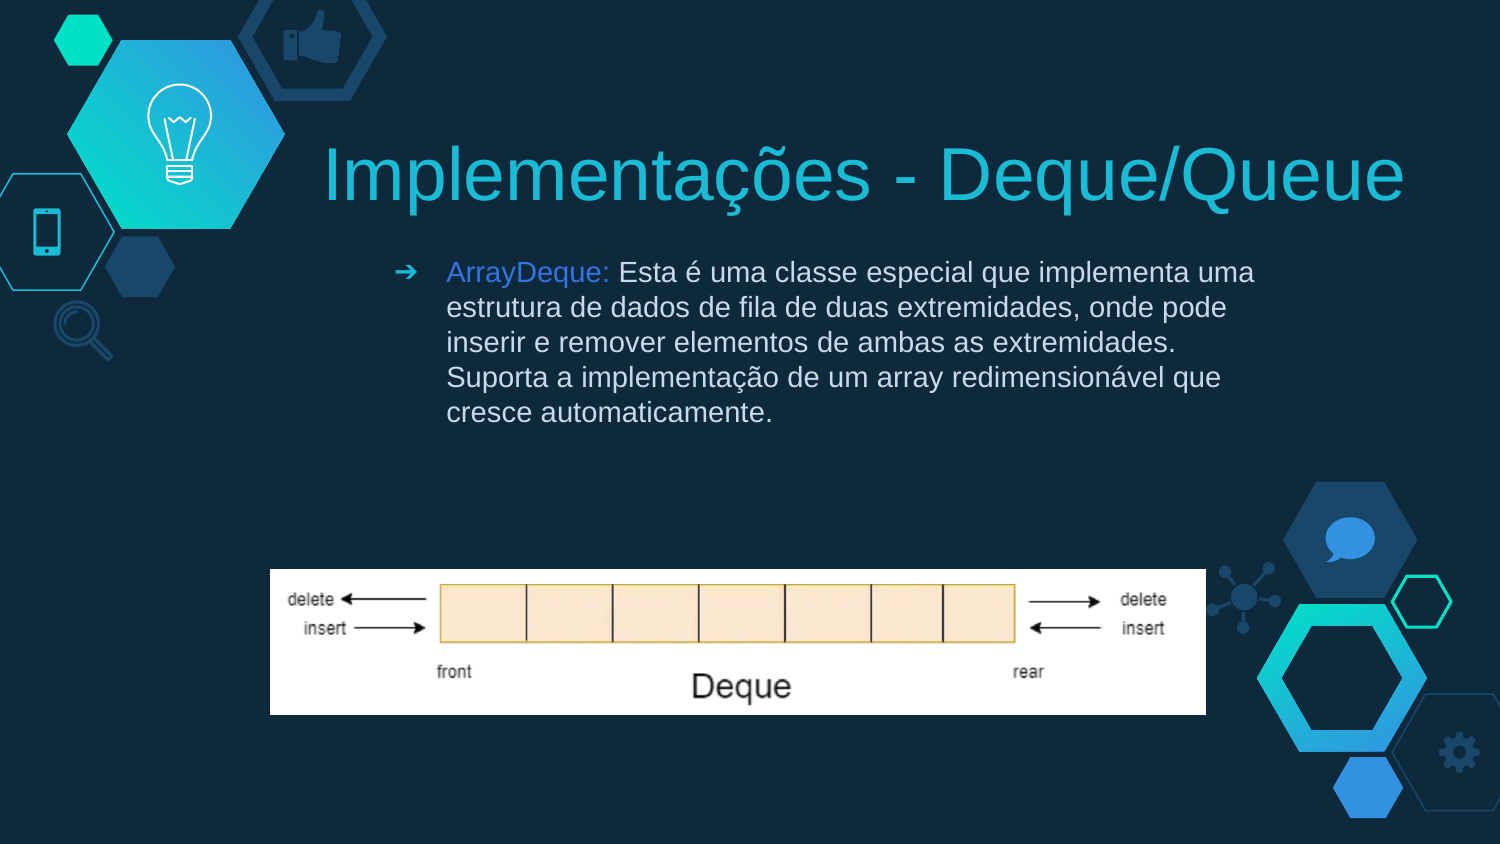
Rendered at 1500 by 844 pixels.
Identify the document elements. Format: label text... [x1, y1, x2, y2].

subtitle ArrayDeque: Esta é uma classe especial que implementa uma estrutura de dados de fila de duas extremidades, onde pode inserir e remover elementos de ambas as extremidades. Suporta a implementação de um array redimensionável que cresce automaticamente. [356, 238, 1291, 761]
title Implementações - Deque/Queue [307, 110, 1500, 217]
picture [270, 569, 1206, 715]
